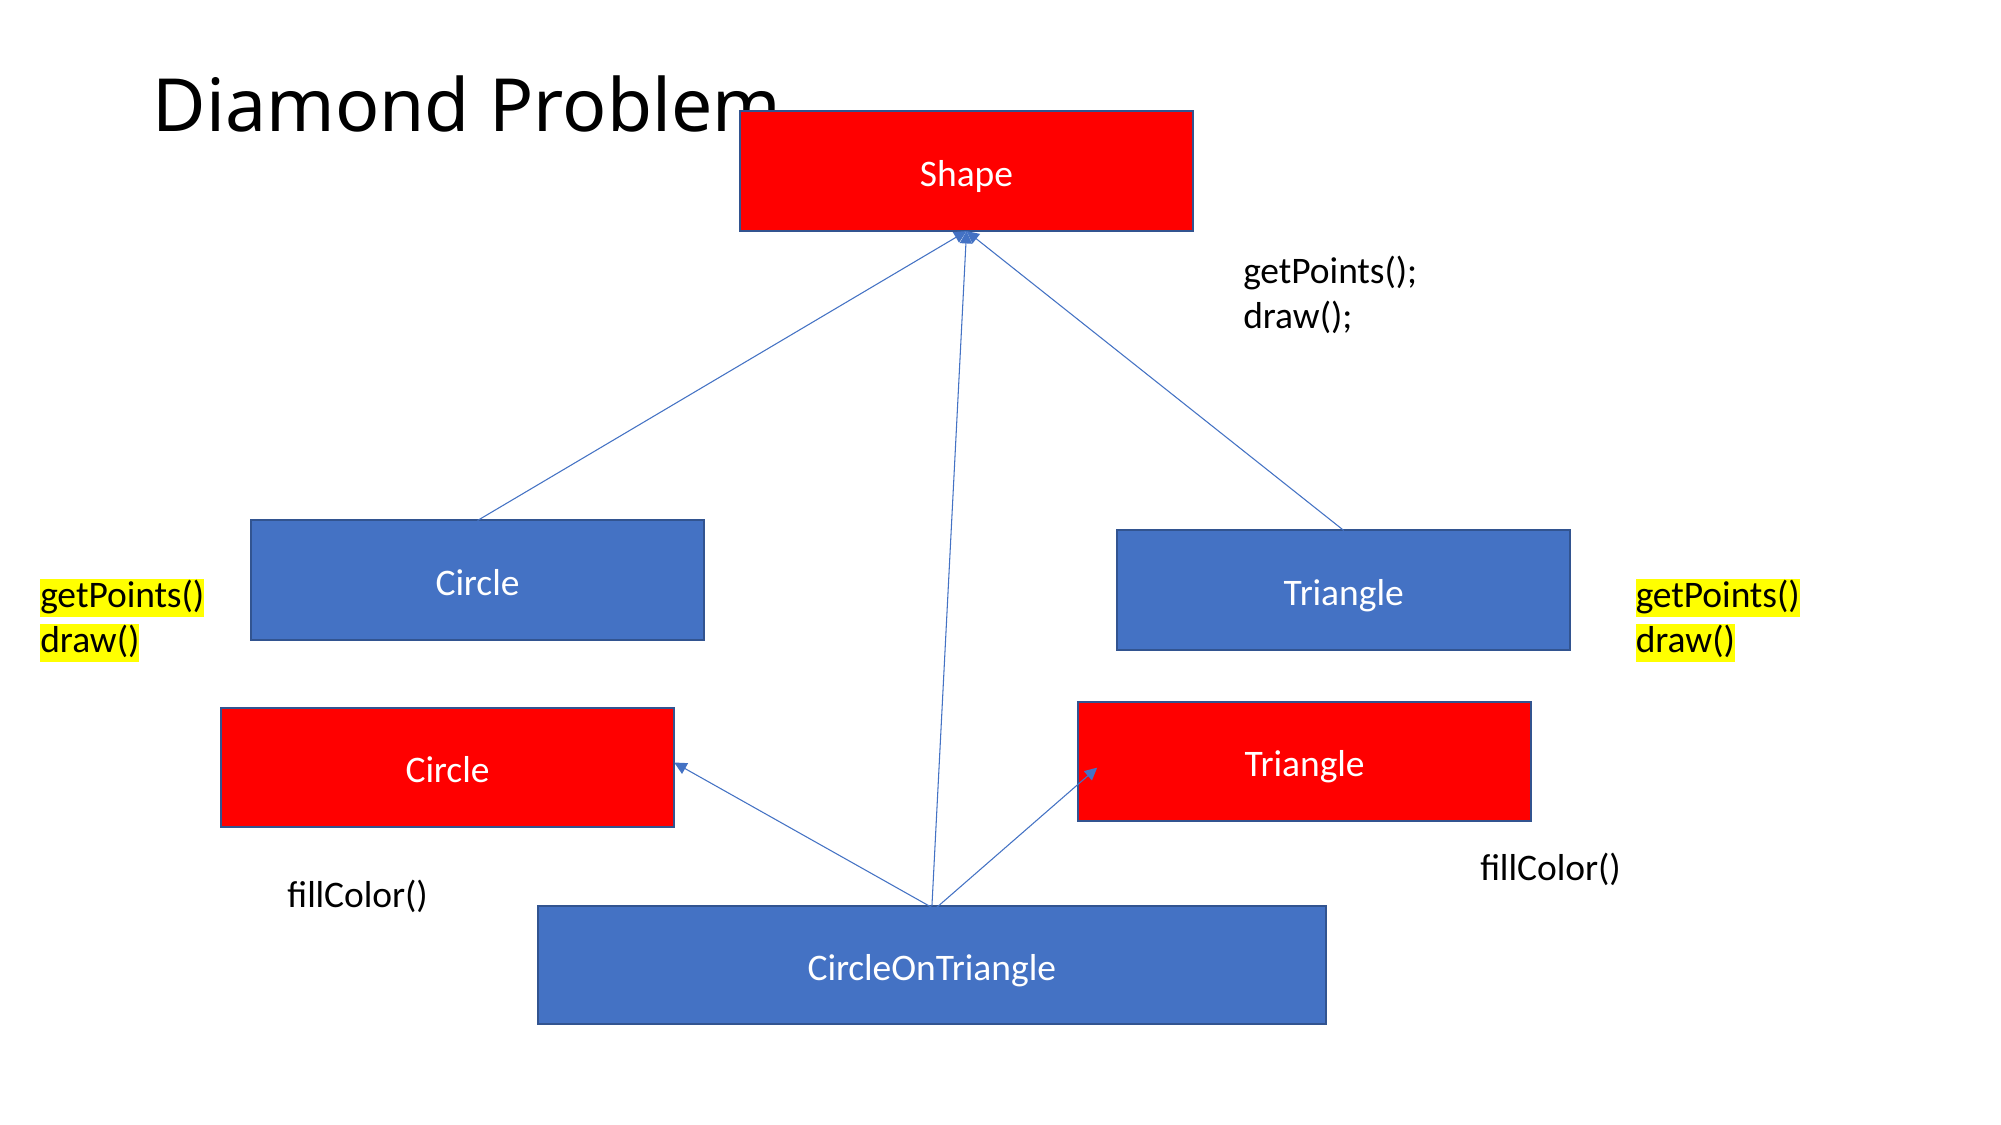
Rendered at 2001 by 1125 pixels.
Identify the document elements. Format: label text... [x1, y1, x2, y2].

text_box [477, 231, 931, 521]
title Diamond Problem [137, 59, 1863, 155]
text_box Triangle [1077, 701, 1532, 822]
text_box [967, 231, 1344, 531]
text_box CircleOnTriangle [537, 905, 1327, 1025]
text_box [931, 231, 967, 767]
text_box fillColor() [272, 862, 443, 923]
text_box Triangle [1116, 529, 1571, 651]
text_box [931, 767, 1098, 912]
text_box Circle [220, 707, 675, 828]
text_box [674, 762, 950, 918]
text_box getPoints(); draw(); [1344, 238, 1433, 344]
text_box getPoints() draw() [25, 562, 220, 668]
text_box Shape [739, 110, 1194, 231]
text_box fillColor() [1465, 835, 1636, 896]
text_box getPoints() draw() [1621, 562, 1815, 668]
text_box Circle [250, 519, 705, 641]
